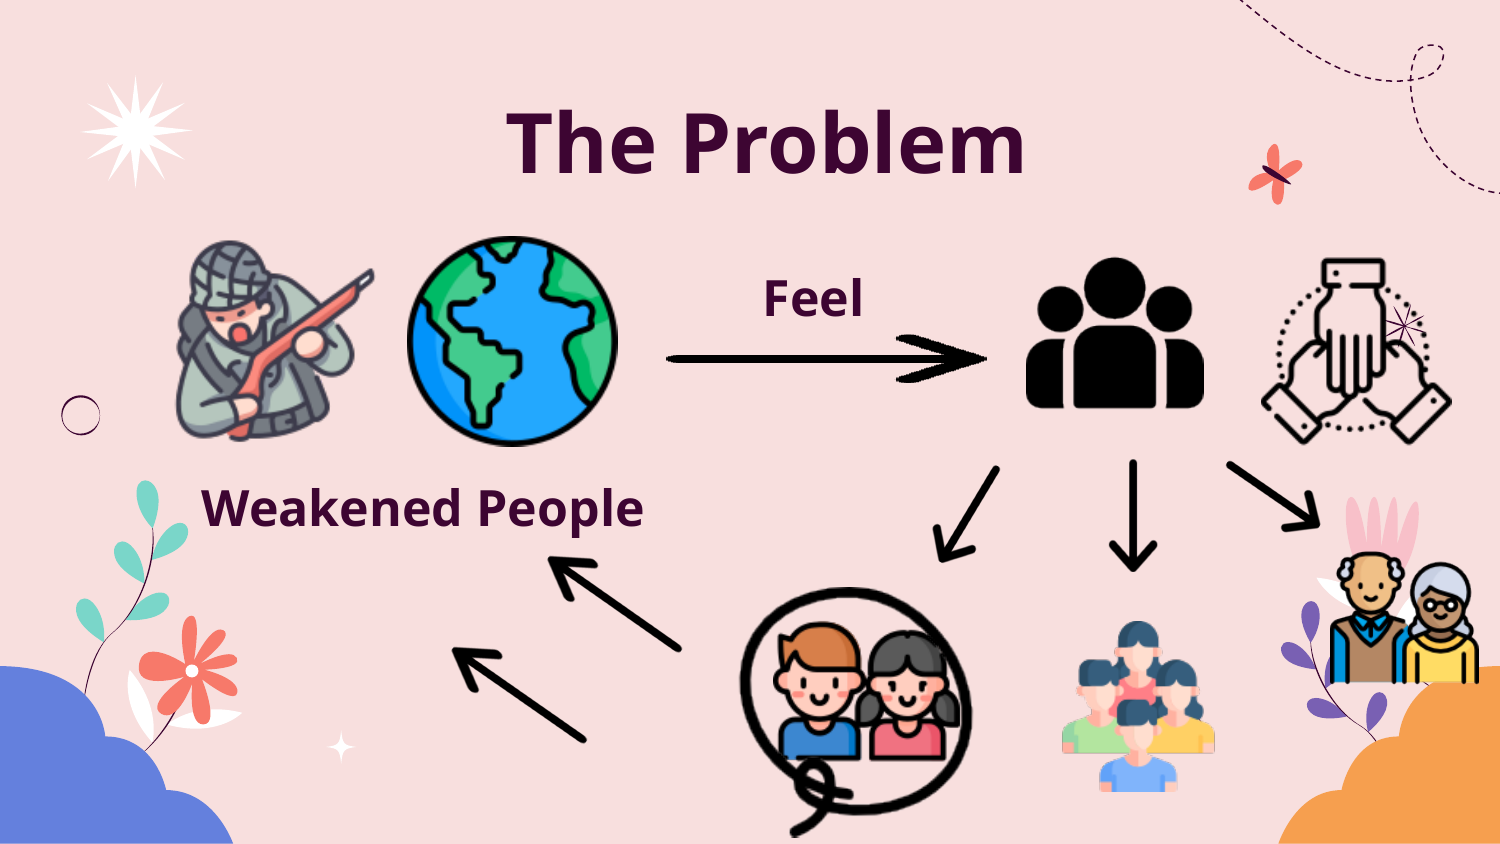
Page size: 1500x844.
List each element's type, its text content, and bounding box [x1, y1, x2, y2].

text_box Weakened People [186, 452, 671, 555]
text_box The Problem [490, 59, 1132, 162]
picture [406, 236, 618, 447]
picture [666, 308, 987, 409]
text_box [1247, 143, 1309, 205]
picture [1076, 460, 1190, 571]
picture [1199, 256, 1479, 693]
picture [1026, 244, 1204, 422]
text_box Feel [747, 242, 1233, 345]
picture [1052, 621, 1224, 793]
picture [730, 441, 1040, 838]
picture [424, 518, 709, 782]
picture [170, 236, 381, 447]
